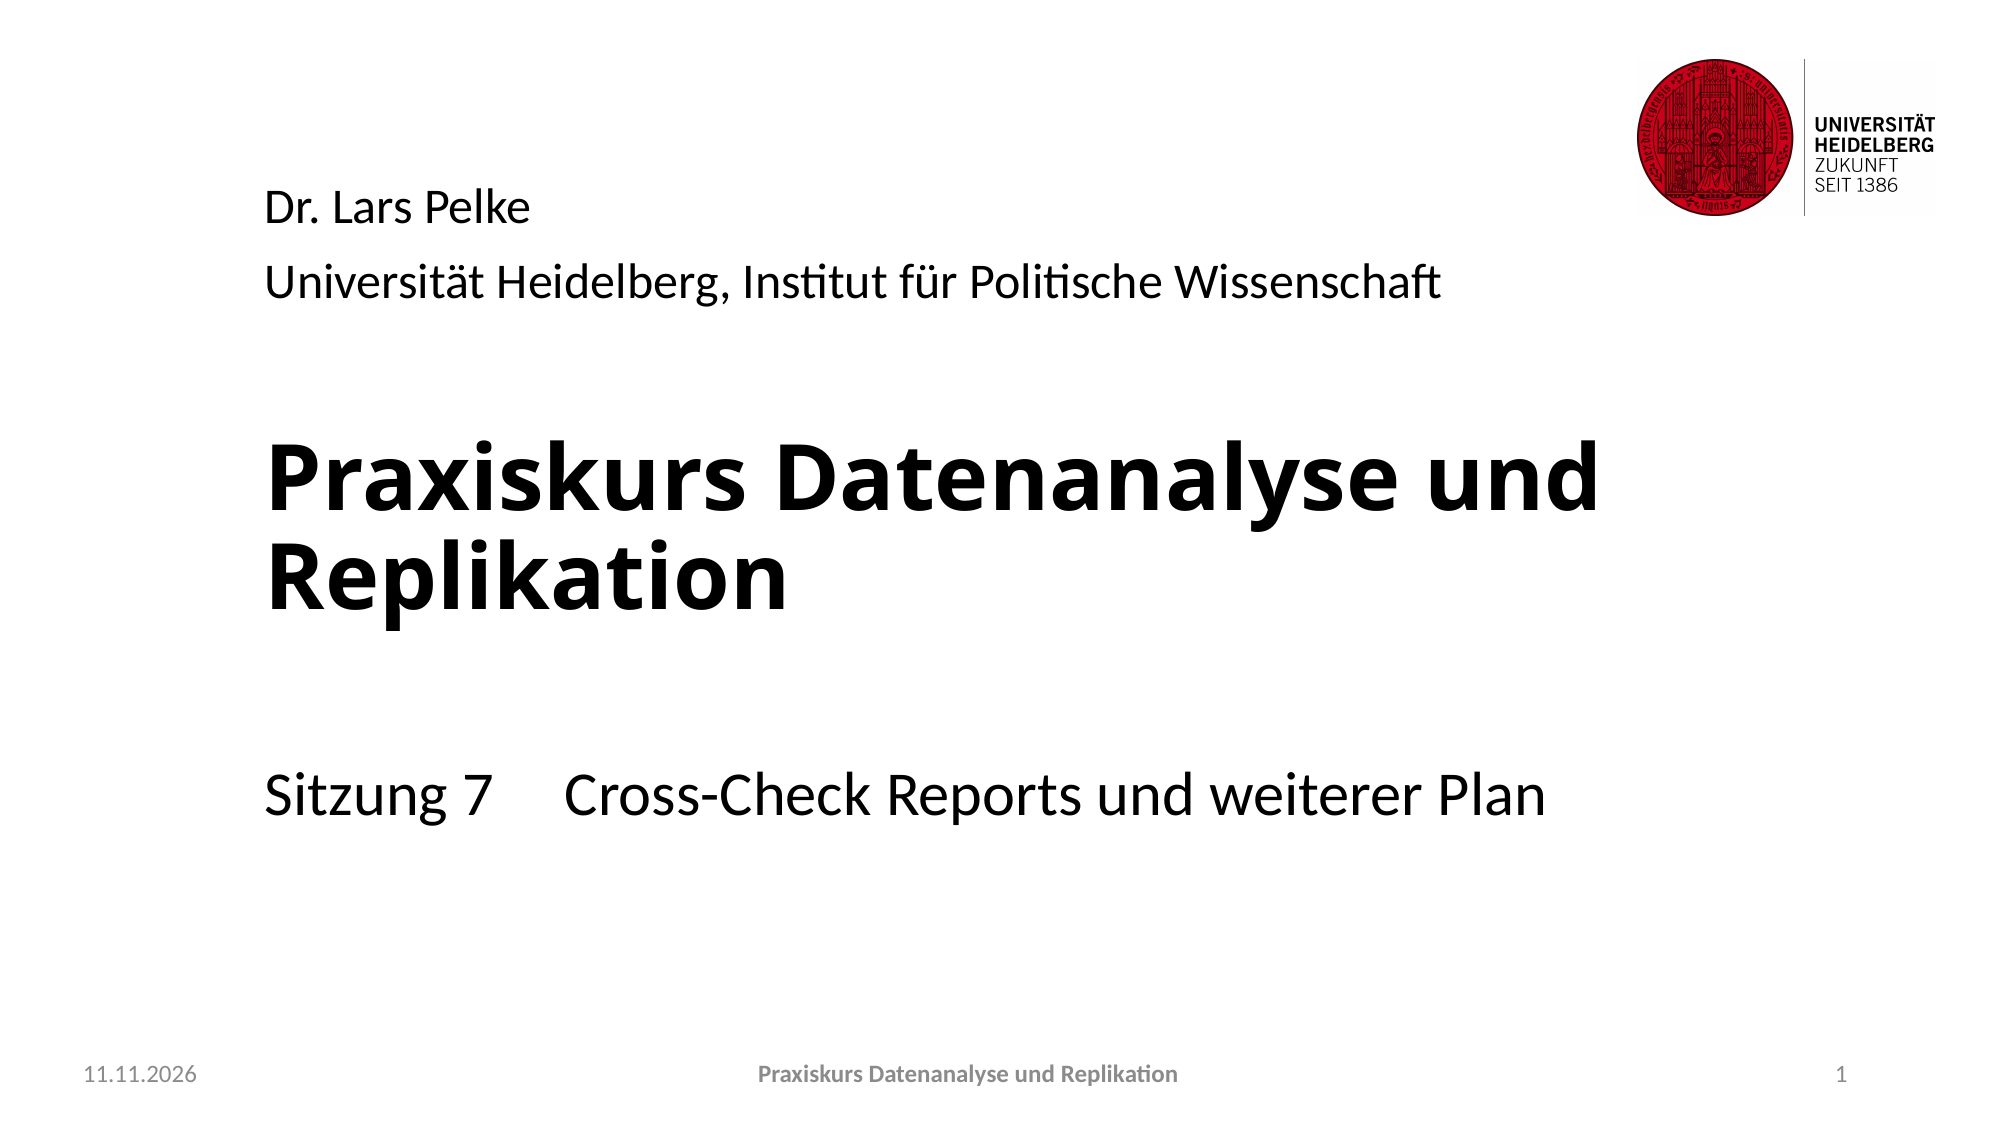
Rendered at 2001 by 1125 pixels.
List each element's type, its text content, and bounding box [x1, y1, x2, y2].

text_box Dr. Lars Pelke Universität Heidelberg, Institut für Politische Wissenschaft [249, 173, 1750, 347]
footer Praxiskurs Datenanalyse und Replikation [324, 1042, 1613, 1103]
picture [1637, 59, 1935, 216]
title Praxiskurs Datenanalyse und Replikation [249, 347, 1750, 637]
slide_number 1 [1637, 1042, 1863, 1103]
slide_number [67, 1042, 292, 1103]
subtitle Sitzung 7 Cross-Check Reports und weiterer Plan [249, 754, 1750, 928]
